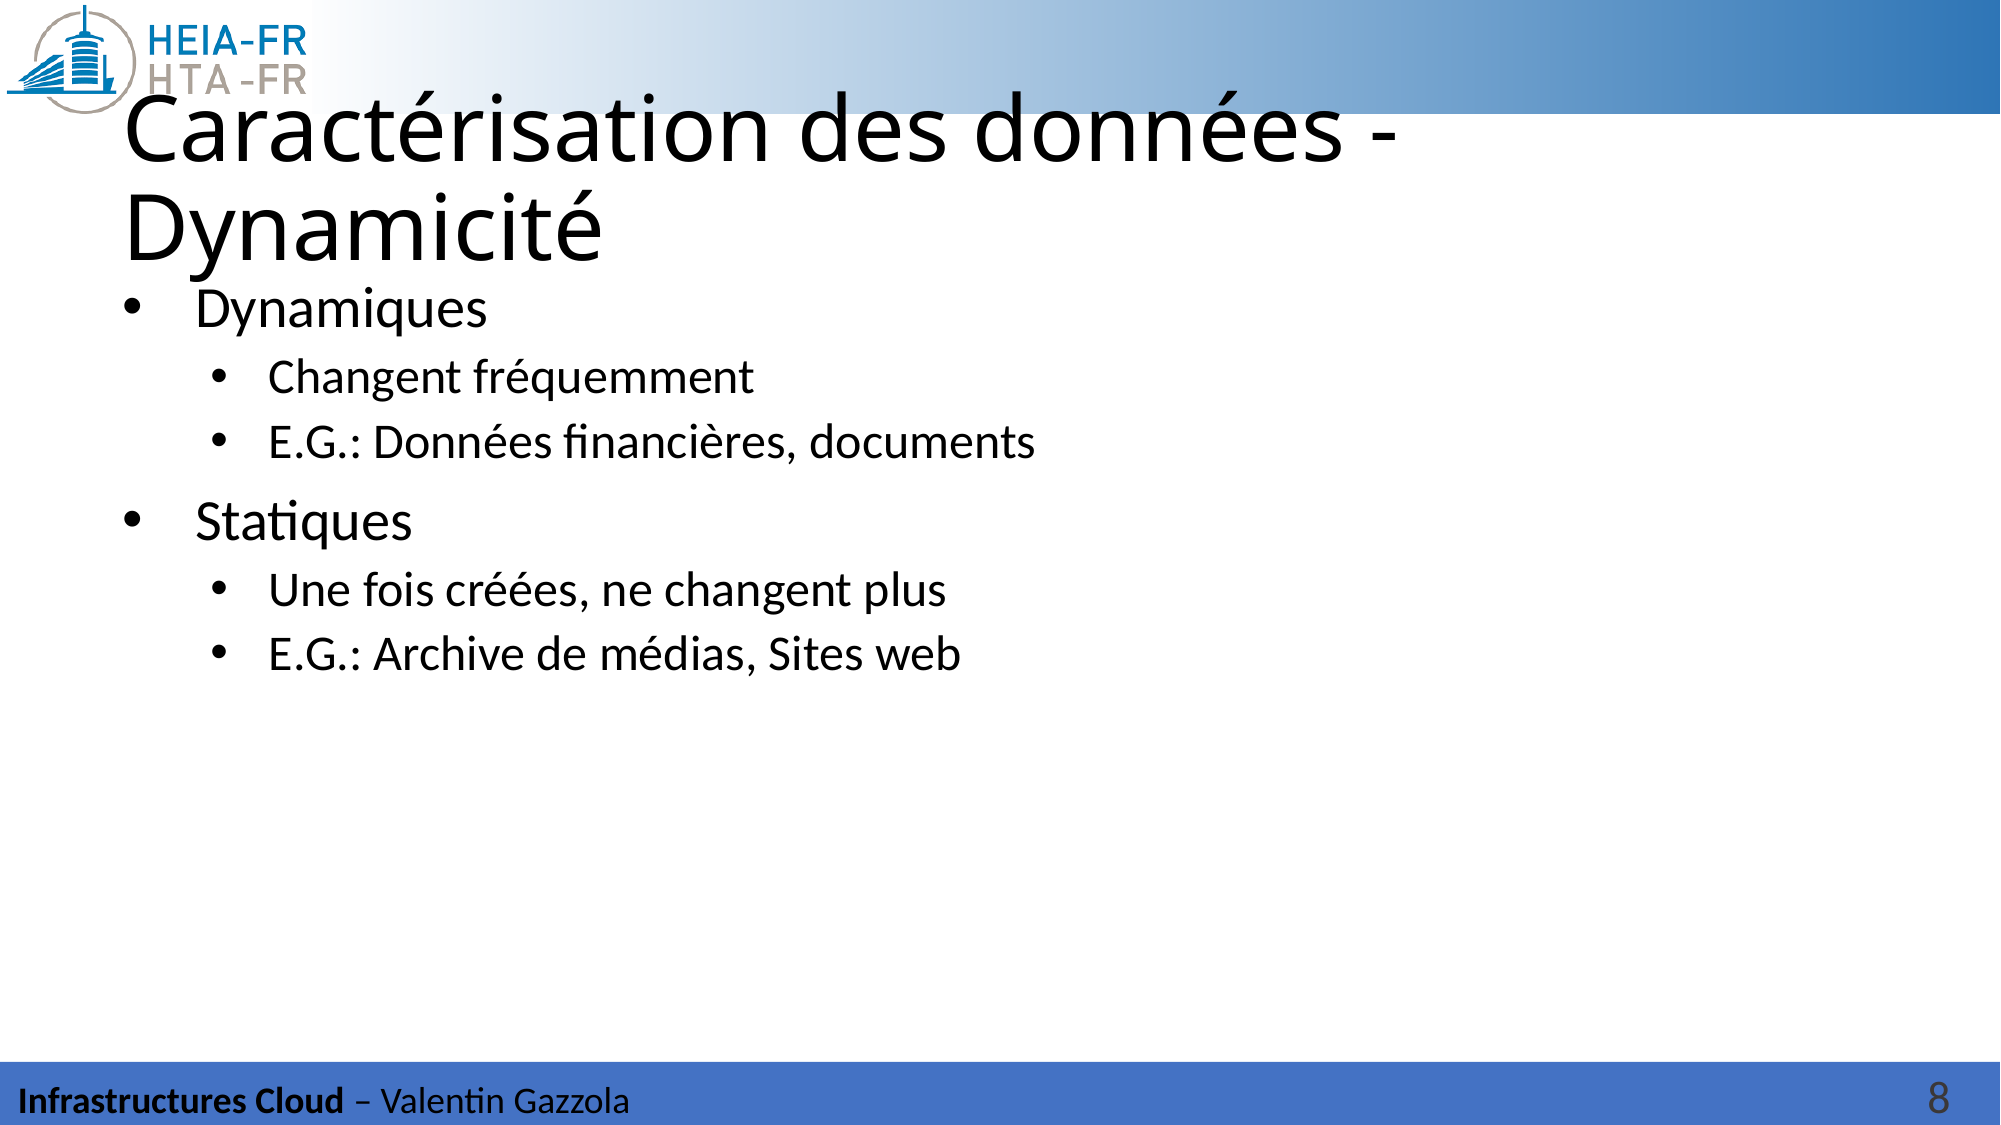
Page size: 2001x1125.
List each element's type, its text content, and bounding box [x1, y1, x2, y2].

slide_number 8 [1912, 1065, 2000, 1125]
title Caractérisation des données - Dynamicité [107, 107, 1863, 256]
picture [0, 0, 312, 119]
list Dynamiques Changent fréquemment E.G.: Données financières, documents Statiques Une fois créées, ne changent plus E.G.: Archive de médias, Sites web [107, 270, 1863, 1058]
